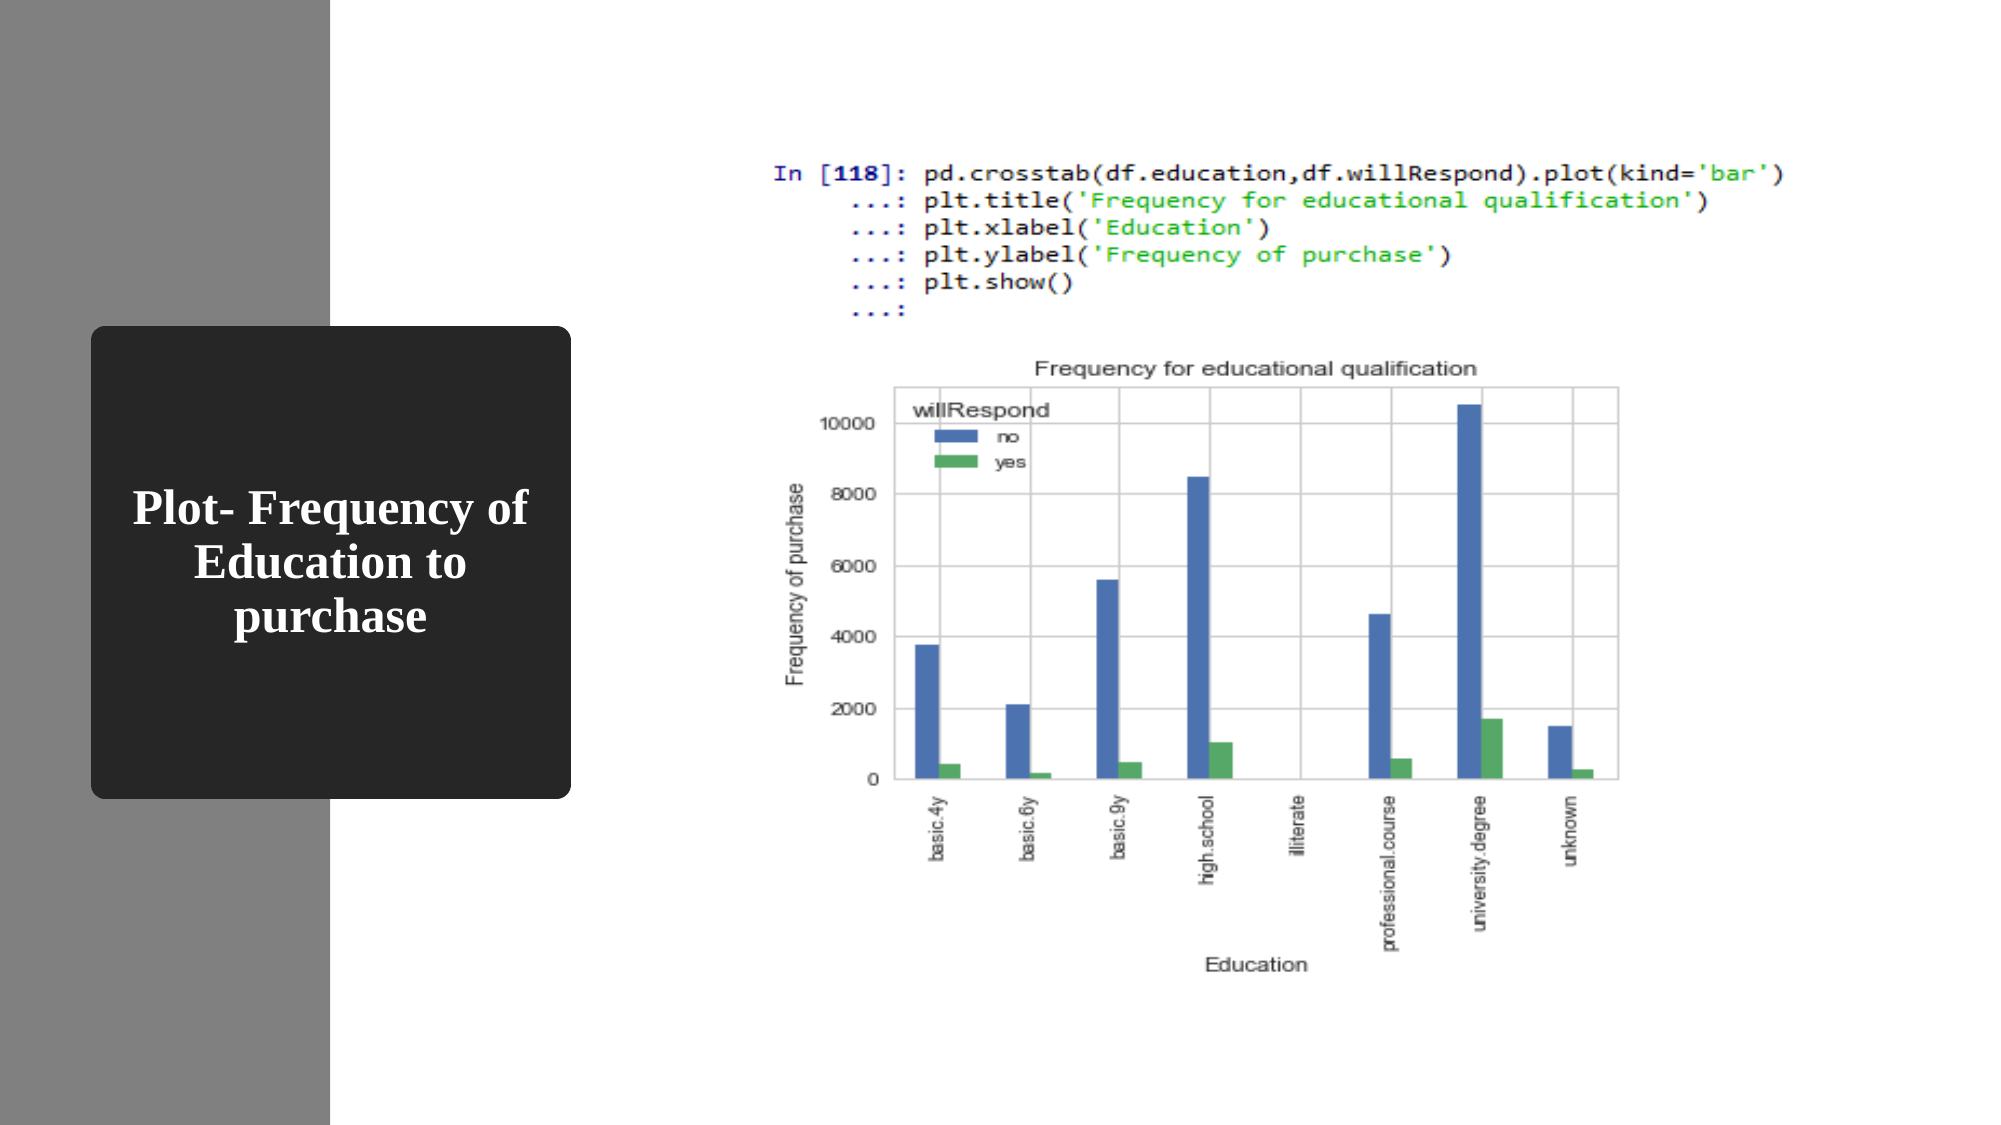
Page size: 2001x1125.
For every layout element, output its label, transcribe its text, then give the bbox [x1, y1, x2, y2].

title Plot- Frequency of Education to purchase [105, 340, 557, 785]
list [771, 152, 1890, 1019]
text_box [0, 0, 331, 1125]
